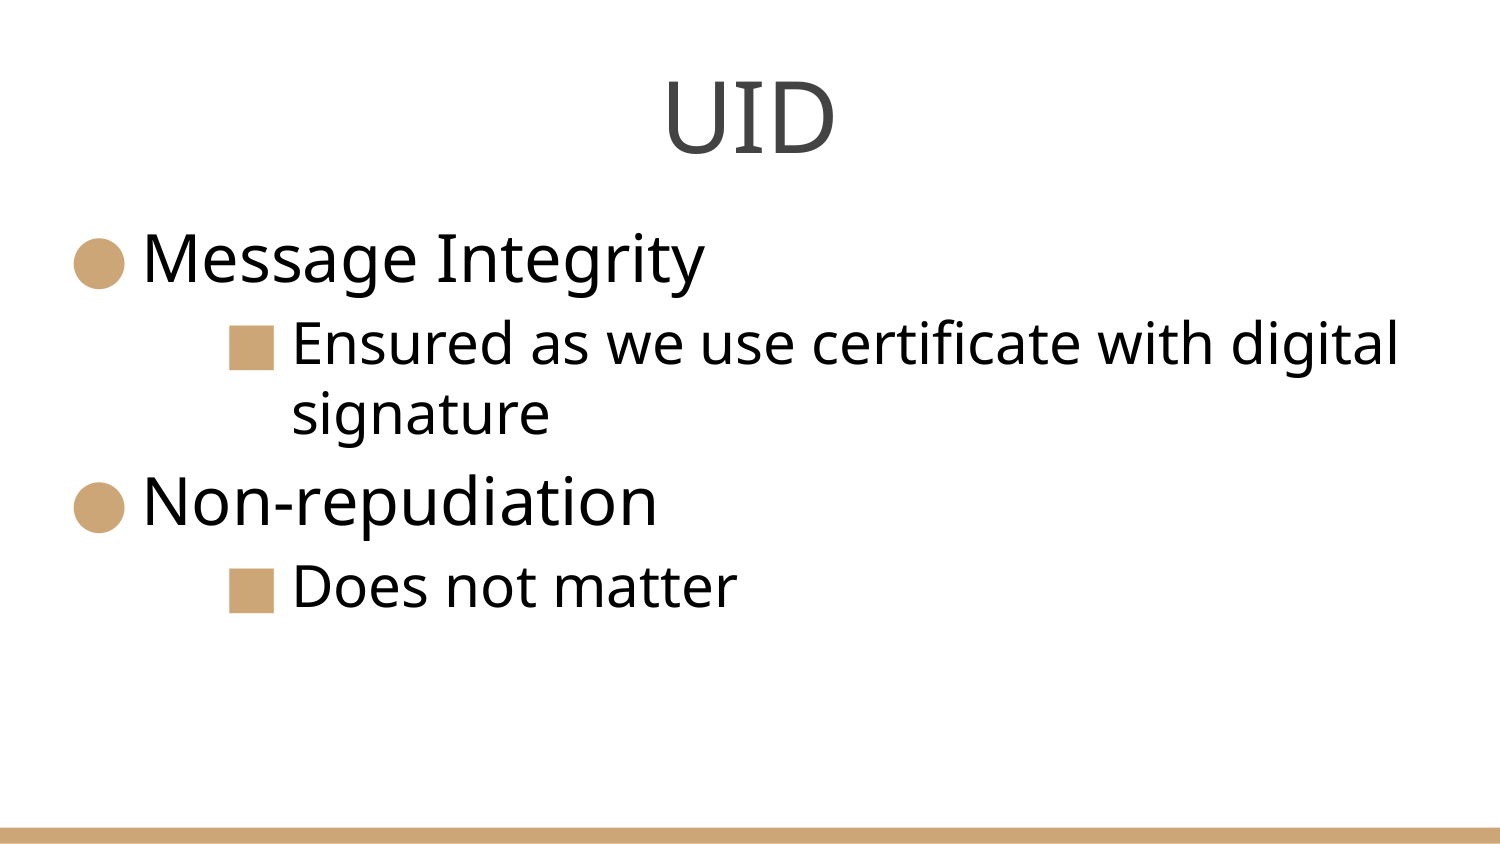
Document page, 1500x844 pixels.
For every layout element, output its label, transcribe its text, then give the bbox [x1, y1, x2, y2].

title UID [51, 51, 1449, 189]
list Message Integrity Ensured as we use certificate with digital signature Non-repudiation Does not matter [51, 200, 1449, 752]
